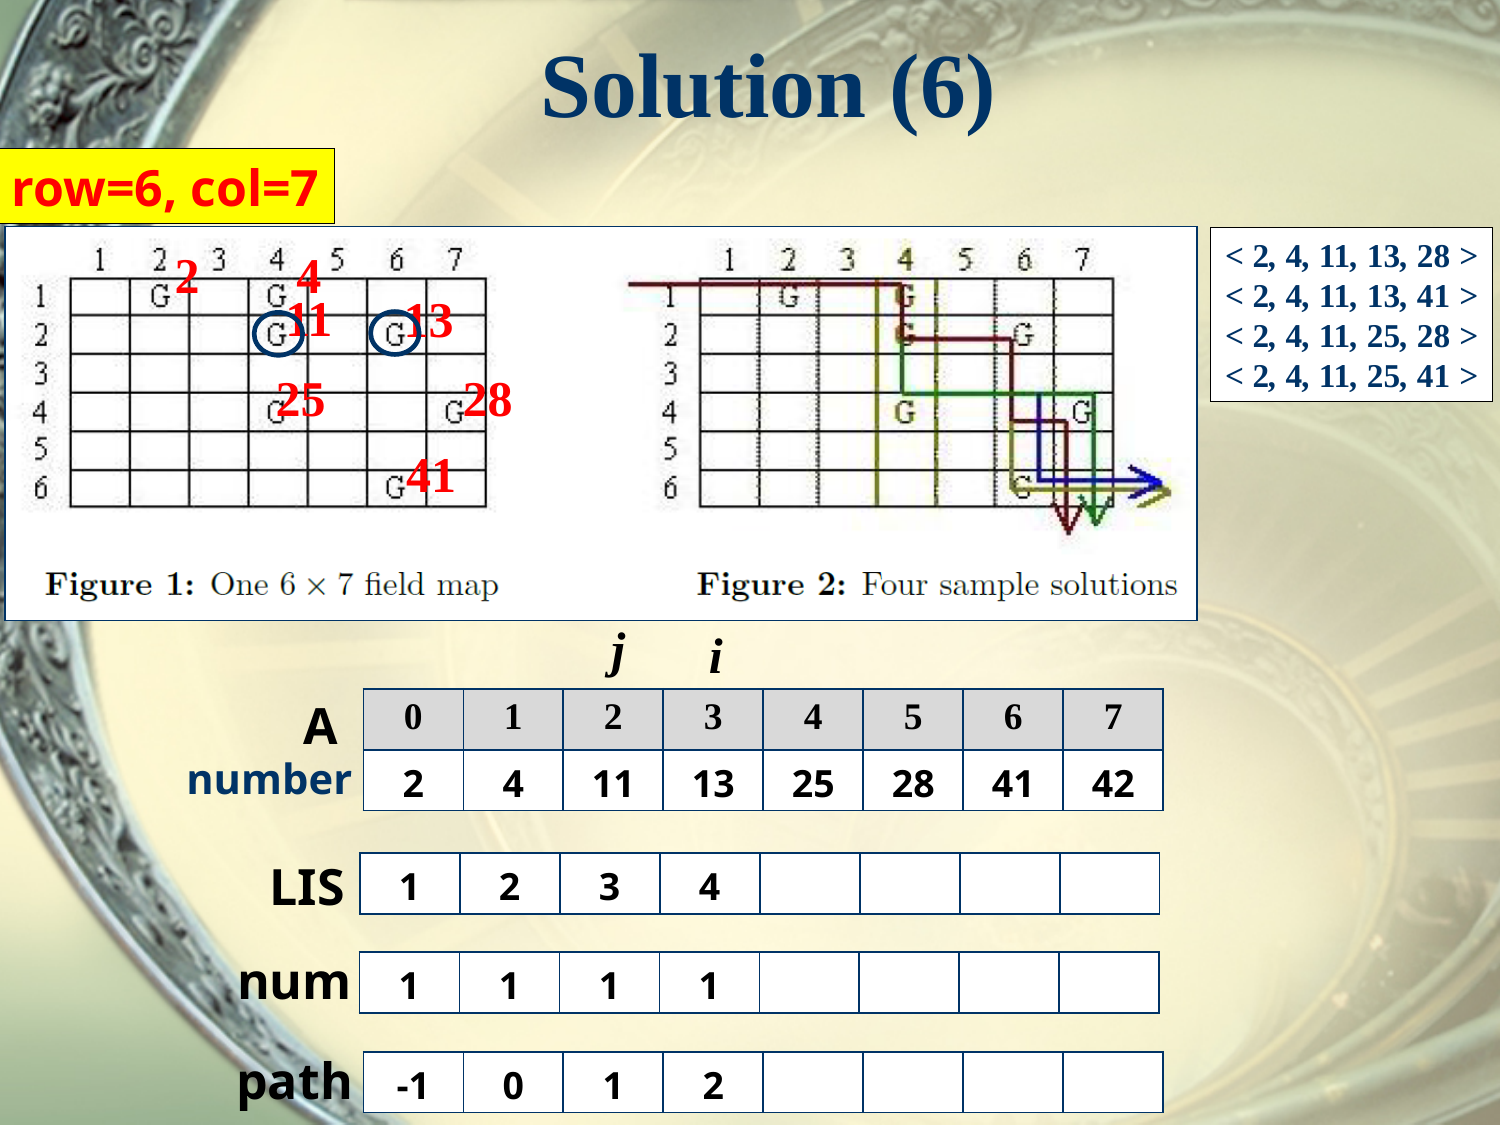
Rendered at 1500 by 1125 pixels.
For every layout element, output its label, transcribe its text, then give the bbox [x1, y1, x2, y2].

table_header 3 [664, 690, 762, 749]
table_header 2 [564, 690, 662, 749]
table_header 0 [364, 690, 463, 749]
table_header 1 [564, 1053, 662, 1112]
text_box LIS [254, 848, 360, 923]
table_header 6 [964, 690, 1062, 749]
table_header 3 [561, 854, 659, 913]
table_header [961, 854, 1059, 913]
table_header 1 [560, 953, 659, 1012]
table_header [861, 854, 959, 913]
title Solution (6) [168, 30, 1369, 169]
text_box number [171, 745, 368, 810]
table_header [764, 1053, 862, 1112]
table_cell 4 [464, 751, 562, 810]
picture [0, 0, 1500, 1125]
text_box num [222, 942, 367, 1018]
table_header 1 [361, 854, 459, 913]
table_cell 42 [1064, 751, 1162, 810]
table_header [1061, 854, 1159, 913]
table_header 1 [660, 953, 759, 1012]
text_box path [221, 1041, 368, 1117]
table_cell 41 [964, 751, 1062, 810]
table_header 5 [864, 690, 962, 749]
table_header [1060, 953, 1158, 1012]
table_cell 11 [564, 751, 662, 810]
table_cell 28 [864, 751, 962, 810]
table_header 1 [460, 953, 559, 1012]
text_box A [289, 687, 354, 745]
table_header -1 [368, 1053, 463, 1112]
table_cell 25 [764, 751, 862, 810]
text_box i [694, 629, 738, 692]
table_header 7 [1064, 690, 1162, 749]
table_header [761, 854, 859, 913]
table_header 2 [461, 854, 559, 913]
table_header 1 [464, 690, 562, 749]
table_header 2 [664, 1053, 762, 1112]
table_header 4 [661, 854, 759, 913]
table_header 4 [764, 690, 862, 749]
table_header [864, 1053, 962, 1112]
table_header [760, 953, 858, 1012]
text_box row=6, col=7 [0, 148, 335, 224]
table_cell 2 [368, 751, 463, 810]
text_box j [596, 629, 641, 685]
table_header [1064, 1053, 1162, 1112]
table_header [860, 953, 958, 1012]
table_header [960, 953, 1058, 1012]
table_header 0 [464, 1053, 562, 1112]
table_header [964, 1053, 1062, 1112]
table_cell 13 [664, 751, 762, 810]
table_header 1 [367, 953, 459, 1012]
text_box < 2, 4, 11, 13, 28 > < 2, 4, 11, 13, 41 > < 2, 4, 11, 25, 28 > < 2, 4, 11, 25, 41 > [1210, 227, 1493, 402]
